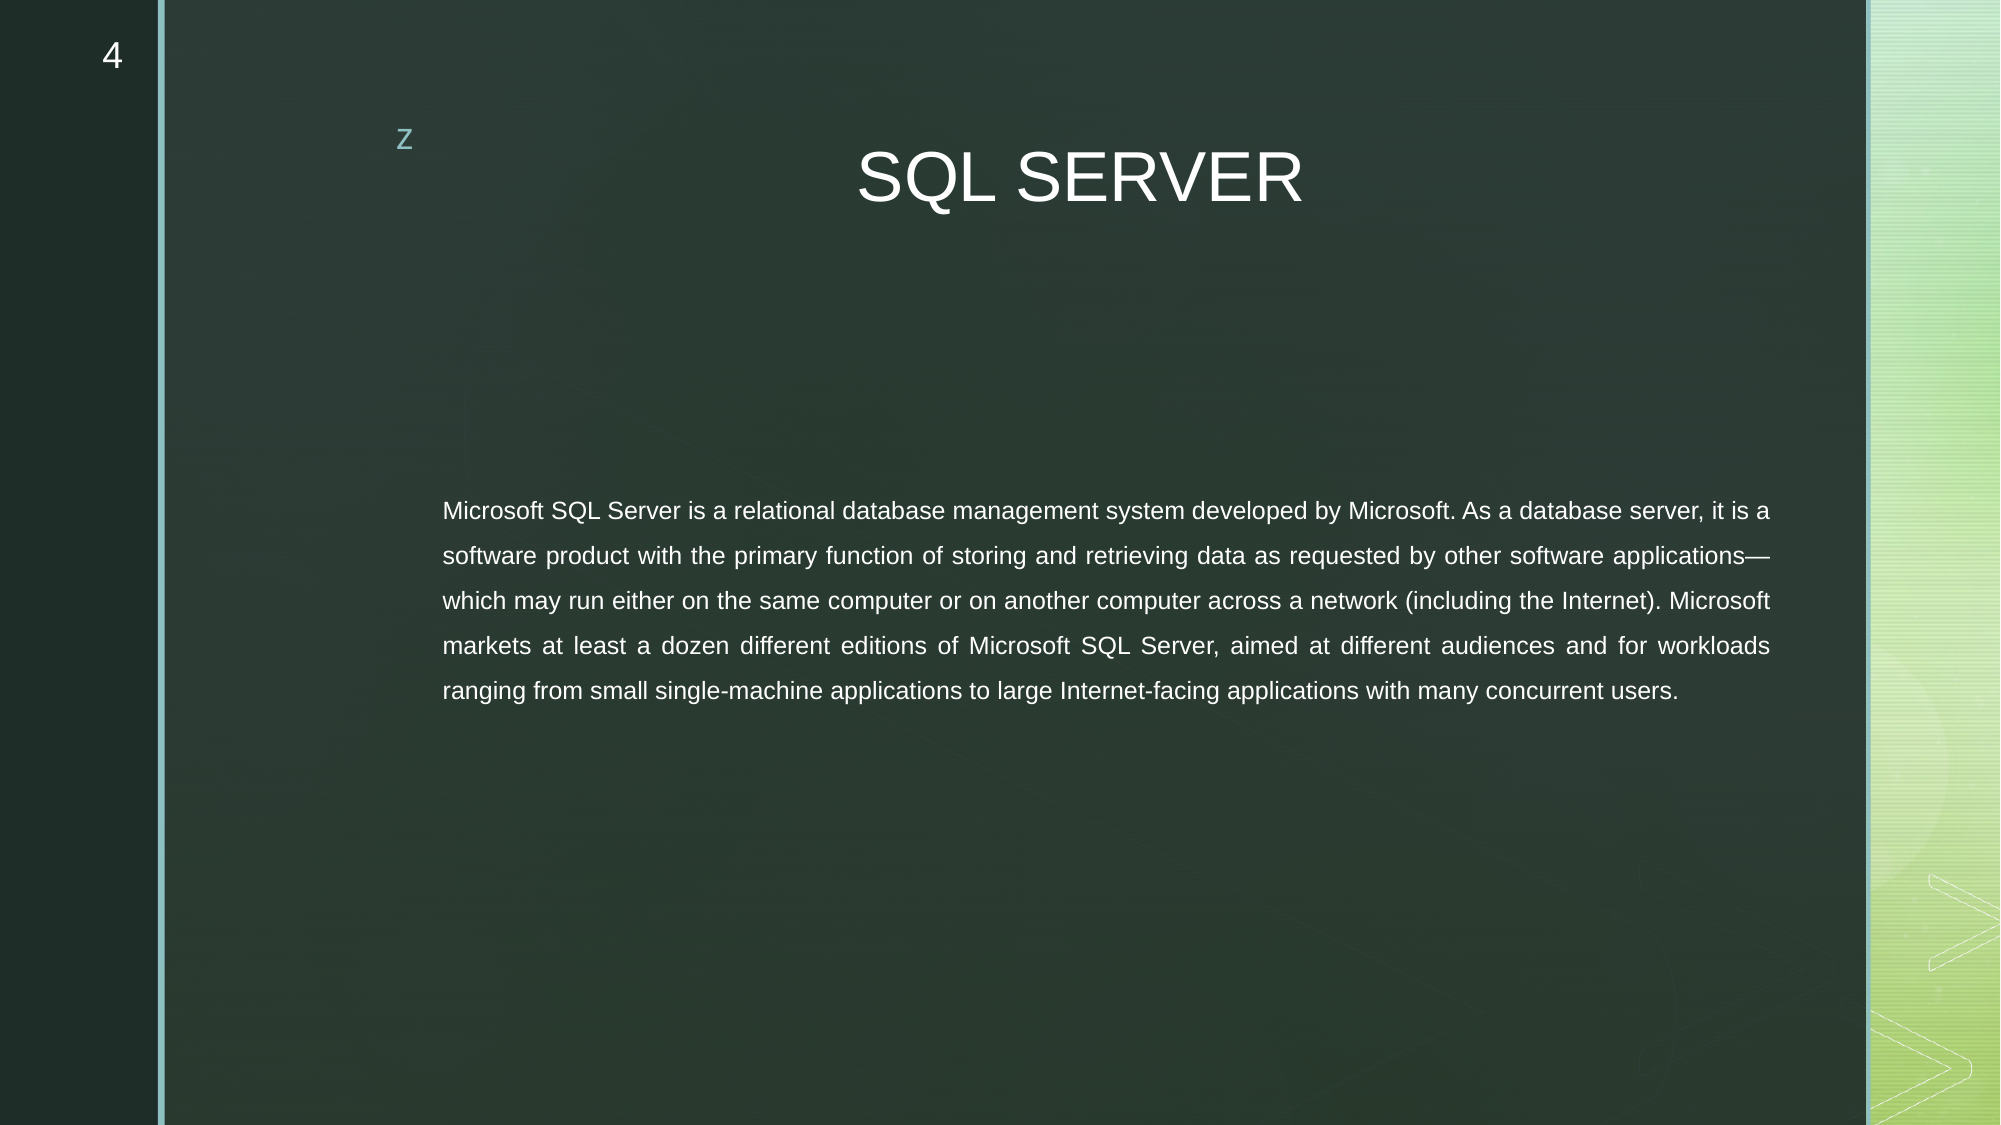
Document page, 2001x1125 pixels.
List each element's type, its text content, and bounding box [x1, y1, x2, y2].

title SQL SERVER [428, 132, 1734, 264]
picture [1871, 0, 2001, 1125]
list Microsoft SQL Server is a relational database management system developed by Microsoft. As a database server, it is a software product with the primary function of storing and retrieving data as requested by other software applications—which may run either on the same computer or on another computer across a network (including the Internet). Microsoft markets at least a dozen different editions of Microsoft SQL Server, aimed at different audiences and for workloads ranging from small single-machine applications to large Internet-facing applications with many concurrent users. [427, 264, 1789, 921]
slide_number 4 [25, 26, 131, 80]
